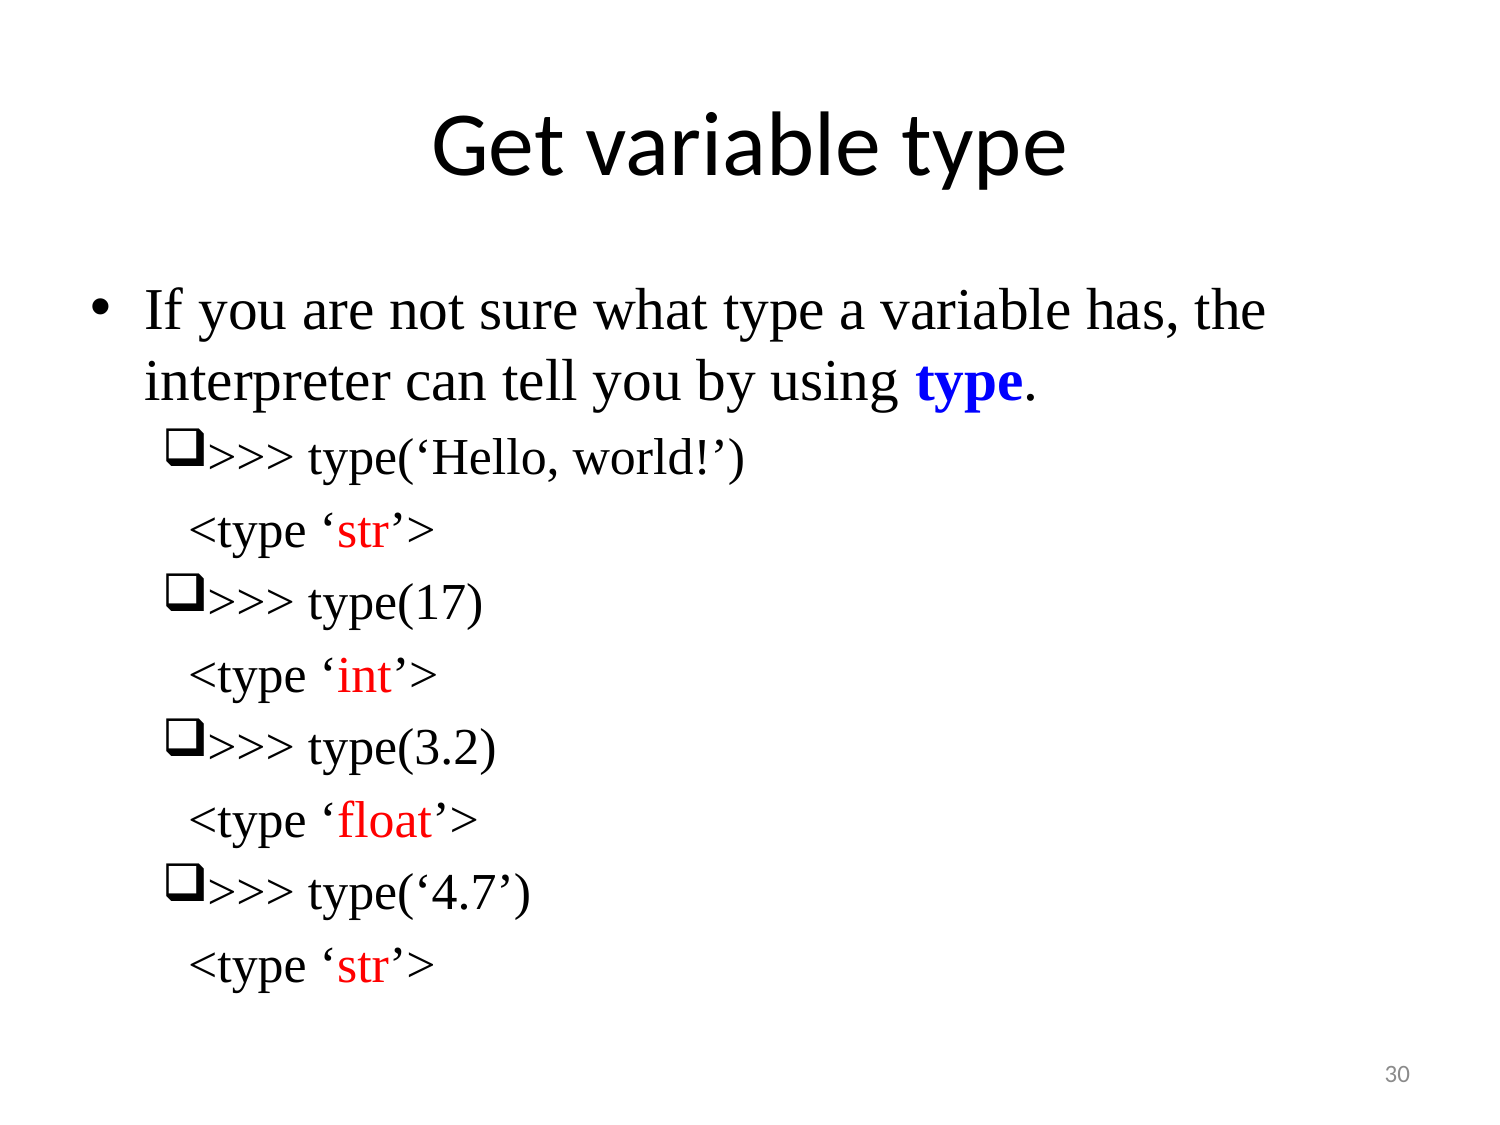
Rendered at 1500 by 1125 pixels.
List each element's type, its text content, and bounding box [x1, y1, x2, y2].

title Get variable type [75, 45, 1425, 233]
list If you are not sure what type a variable has, the interpreter can tell you by using type. >>> type(‘Hello, world!’) <type ‘str’> >>> type(17) <type ‘int’> >>> type(3.2) <type ‘float’> >>> type(‘4.7’) <type ‘str’> [75, 262, 1425, 1005]
slide_number 30 [1074, 1042, 1425, 1103]
